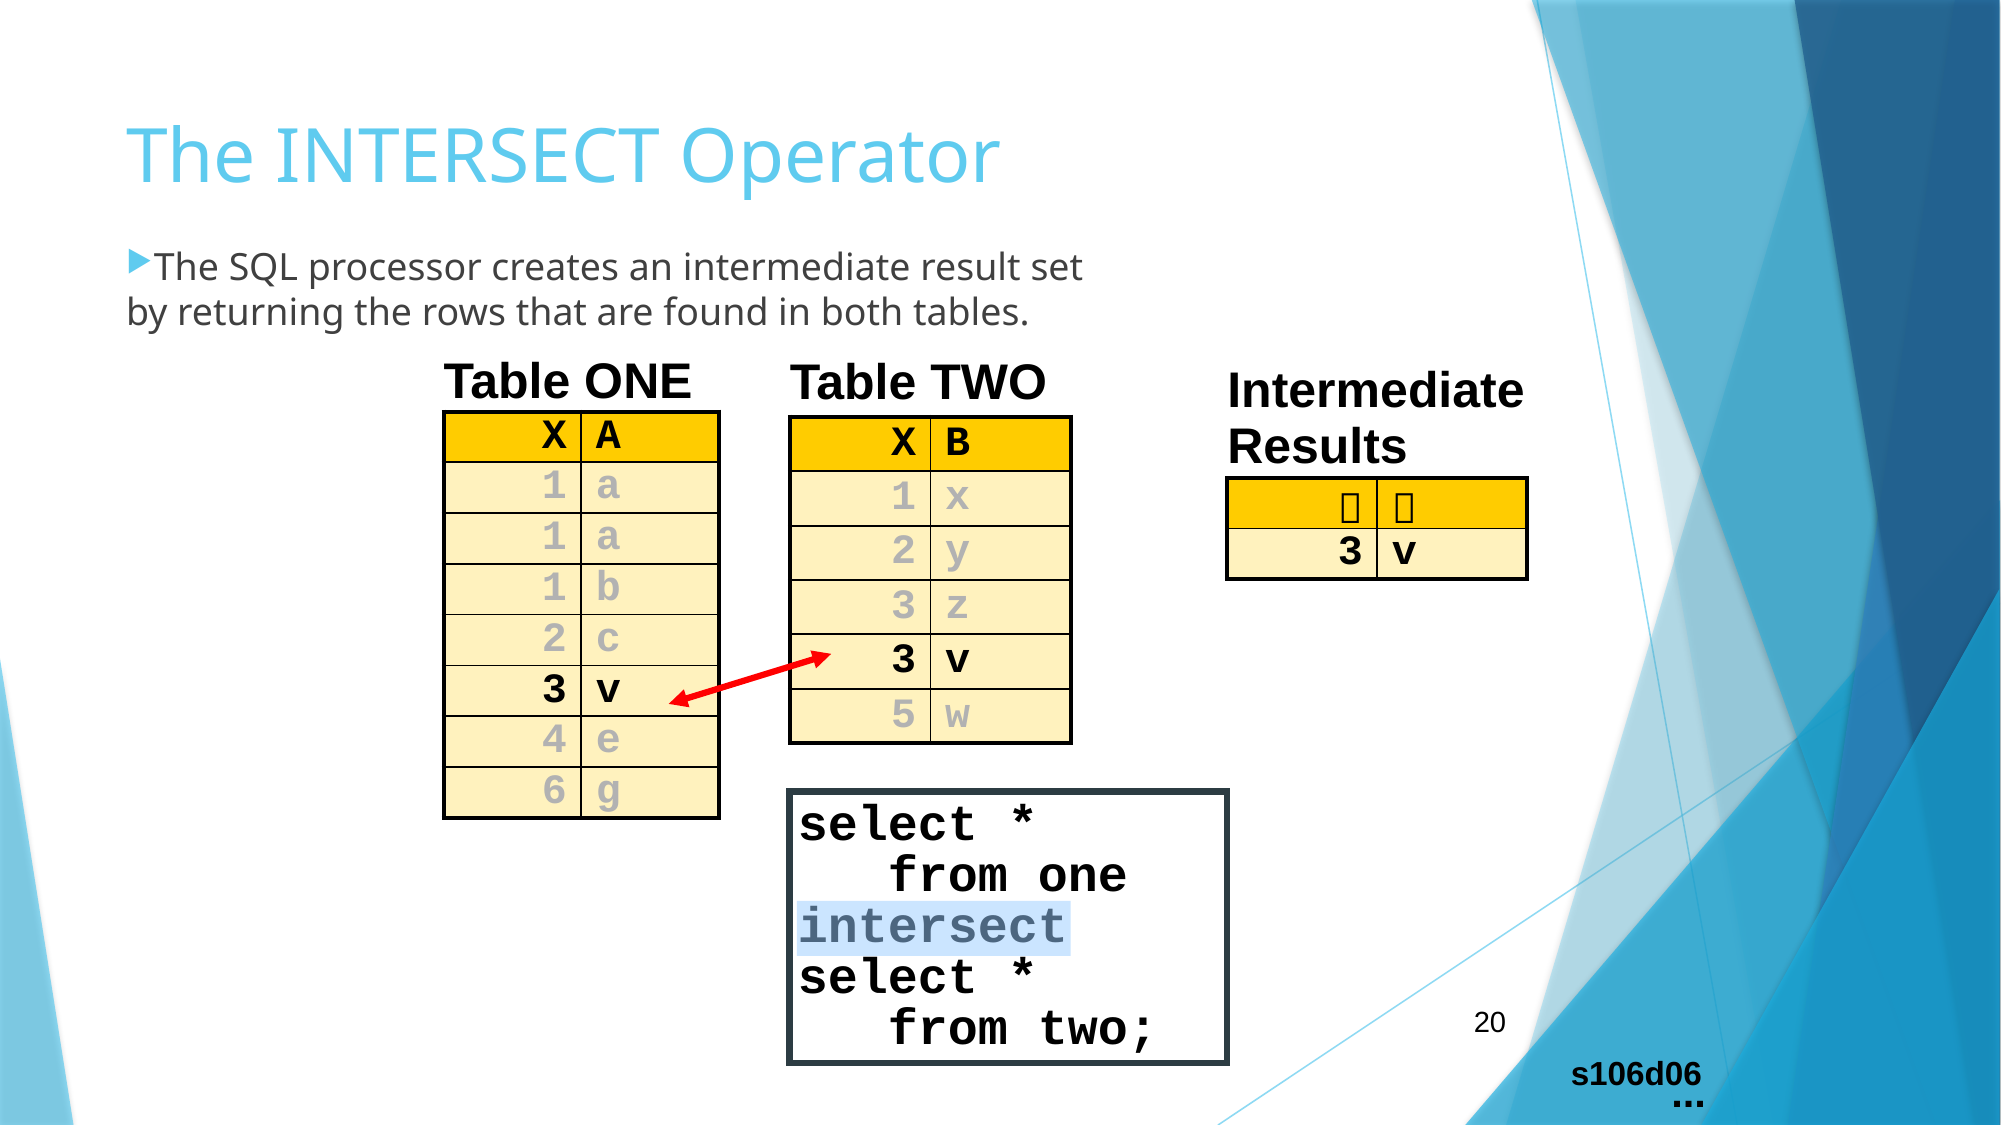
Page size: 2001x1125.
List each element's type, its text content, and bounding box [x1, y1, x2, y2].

table_cell 6 [446, 768, 580, 816]
table_cell a [582, 514, 717, 563]
table_cell 3 [446, 666, 580, 715]
table_cell x [931, 472, 1069, 525]
table_cell 1 [792, 472, 930, 525]
table_cell 3 [792, 635, 930, 688]
table_cell B [931, 419, 1069, 470]
table_cell 1 [446, 514, 580, 563]
table_cell  [1229, 480, 1376, 528]
table_header Table ONE [444, 352, 719, 410]
table_cell e [582, 717, 717, 766]
table_cell 4 [446, 717, 580, 766]
text_box [668, 651, 832, 707]
table_cell b [582, 565, 717, 614]
title The INTERSECT Operator [111, 99, 1522, 235]
table_cell X [792, 419, 930, 470]
table_cell w [931, 690, 1069, 741]
text_box select * from one intersect select * from two; [789, 791, 1227, 1063]
table_cell v [1378, 529, 1525, 577]
table_cell 3 [792, 581, 930, 633]
list The SQL processor creates an intermediate result set by returning the rows that are found in both tables. [111, 235, 1522, 873]
table_cell z [931, 581, 1069, 633]
table_header Intermediate Results [1227, 358, 1527, 476]
table_header Table TWO [790, 348, 1071, 415]
table_cell 5 [792, 690, 930, 741]
text_box s106d06 [1556, 1037, 1717, 1107]
text_box [796, 900, 1071, 956]
table_cell 1 [446, 565, 580, 614]
table_cell v [931, 635, 1069, 688]
text_box ... [1656, 1058, 1721, 1124]
slide_number 20 [1409, 991, 1522, 1051]
table_cell v [582, 666, 717, 715]
table_cell y [931, 527, 1069, 579]
table_cell g [582, 768, 717, 816]
table_cell 3 [1229, 529, 1376, 577]
table_cell 2 [446, 615, 580, 665]
table_cell A [582, 414, 717, 461]
table_cell 1 [446, 463, 580, 512]
table_cell c [582, 615, 717, 665]
table_cell  [1378, 480, 1525, 528]
table_cell 2 [792, 527, 930, 579]
table_cell a [582, 463, 717, 512]
table_cell X [446, 414, 580, 461]
